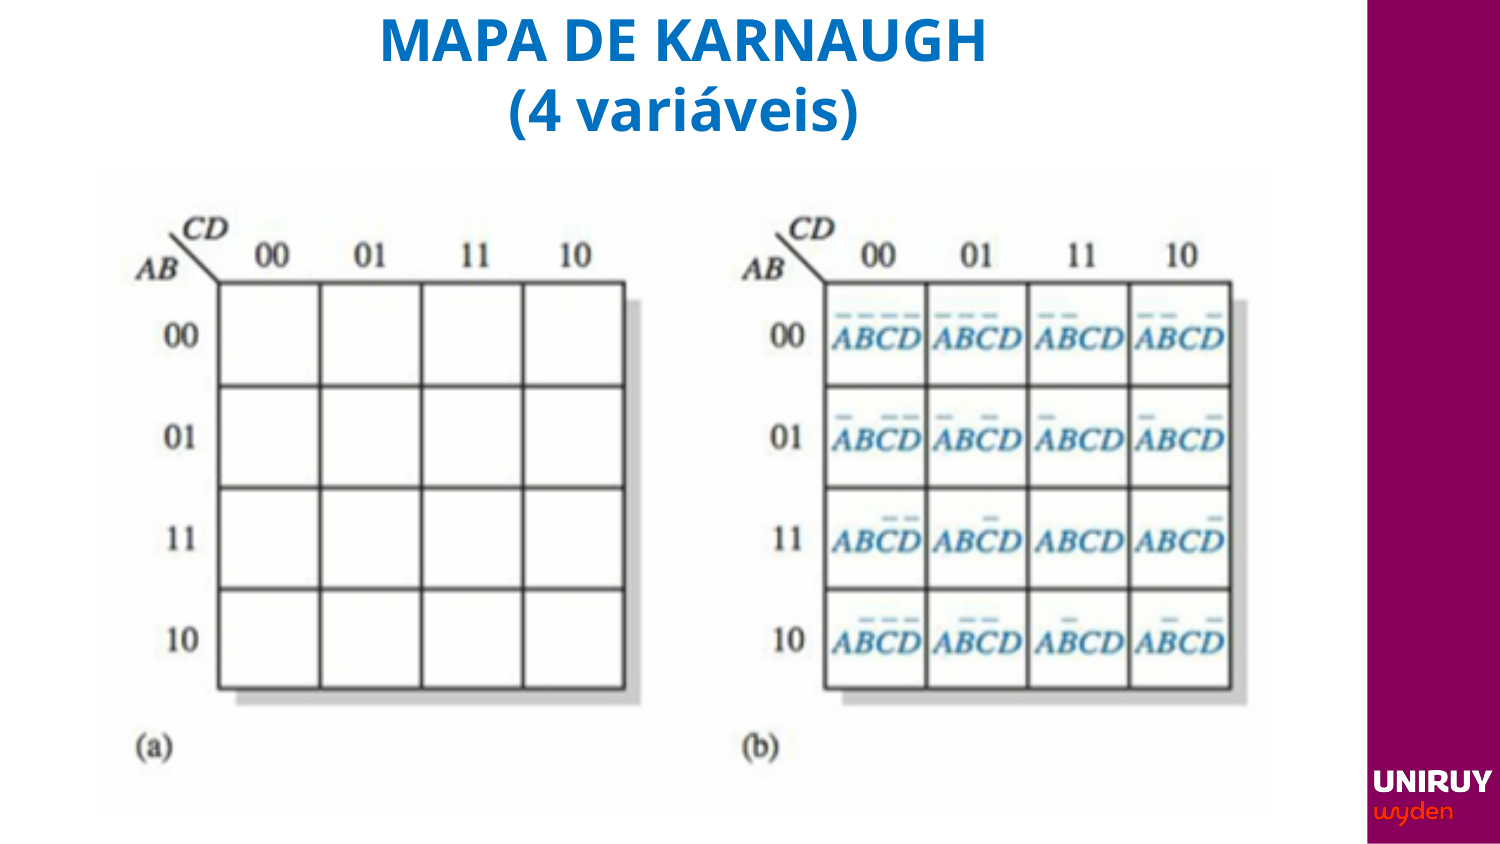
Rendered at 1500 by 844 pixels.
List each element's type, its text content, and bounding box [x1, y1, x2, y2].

picture [102, 173, 1265, 814]
picture [1374, 770, 1493, 827]
title MAPA DE KARNAUGH (4 variáveis) [63, 2, 1304, 144]
